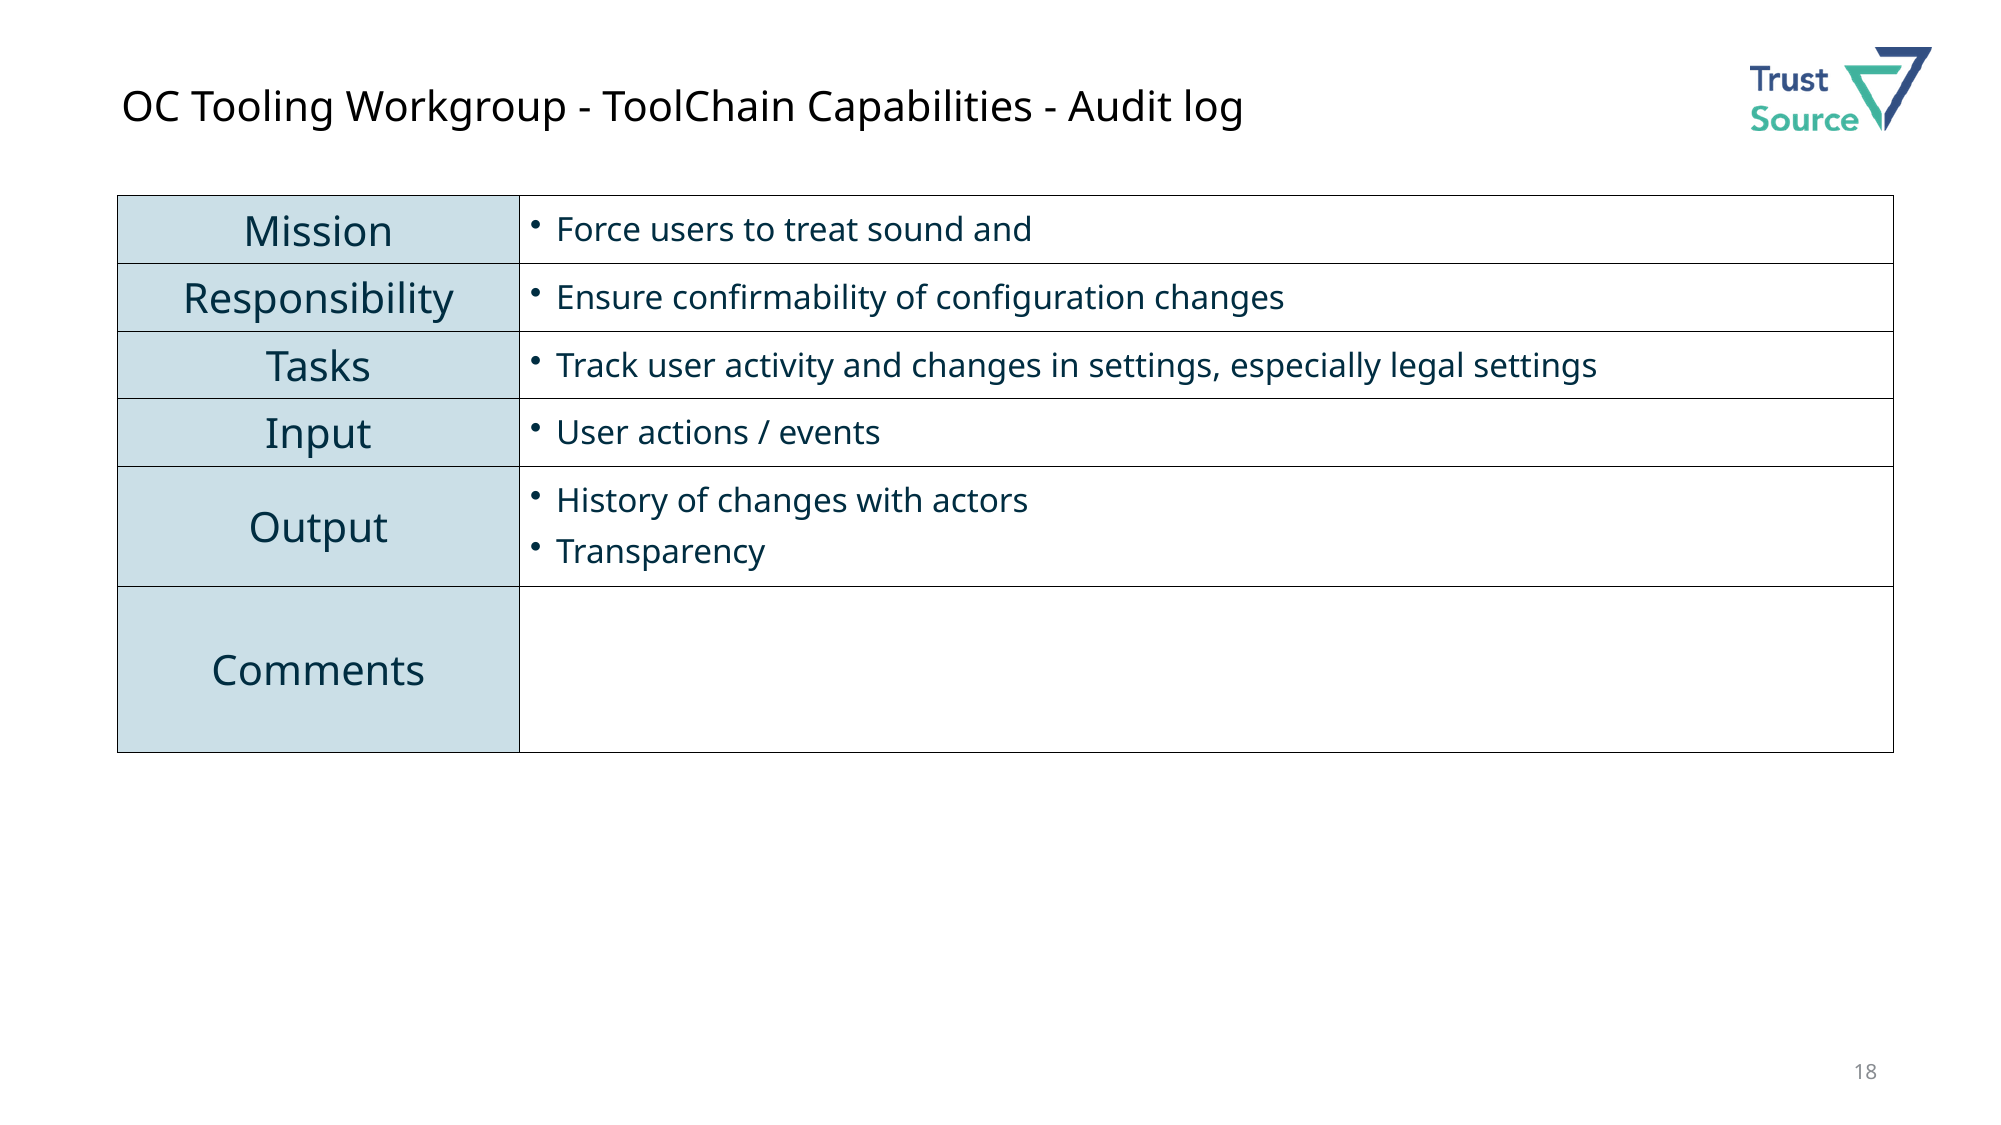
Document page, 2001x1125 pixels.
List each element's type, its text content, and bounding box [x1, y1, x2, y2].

table_header Force users to treat sound and [520, 196, 1893, 263]
slide_number 18 [1843, 1050, 1886, 1096]
title OC Tooling Workgroup - ToolChain Capabilities - Audit log [113, 58, 1707, 157]
table_cell Comments [118, 587, 519, 752]
table_cell Responsibility [118, 264, 519, 331]
table_header Mission [118, 196, 519, 263]
table_cell Ensure confirmability of configuration changes [520, 264, 1893, 331]
picture [1750, 47, 1932, 131]
table_cell [520, 587, 1893, 752]
table_cell History of changes with actors Transparency [520, 467, 1893, 586]
table_cell Tasks [118, 332, 519, 398]
table_cell Track user activity and changes in settings, especially legal settings [520, 332, 1893, 398]
table_cell Output [118, 467, 519, 586]
table_cell User actions / events [520, 399, 1893, 466]
table_cell Input [118, 399, 519, 466]
